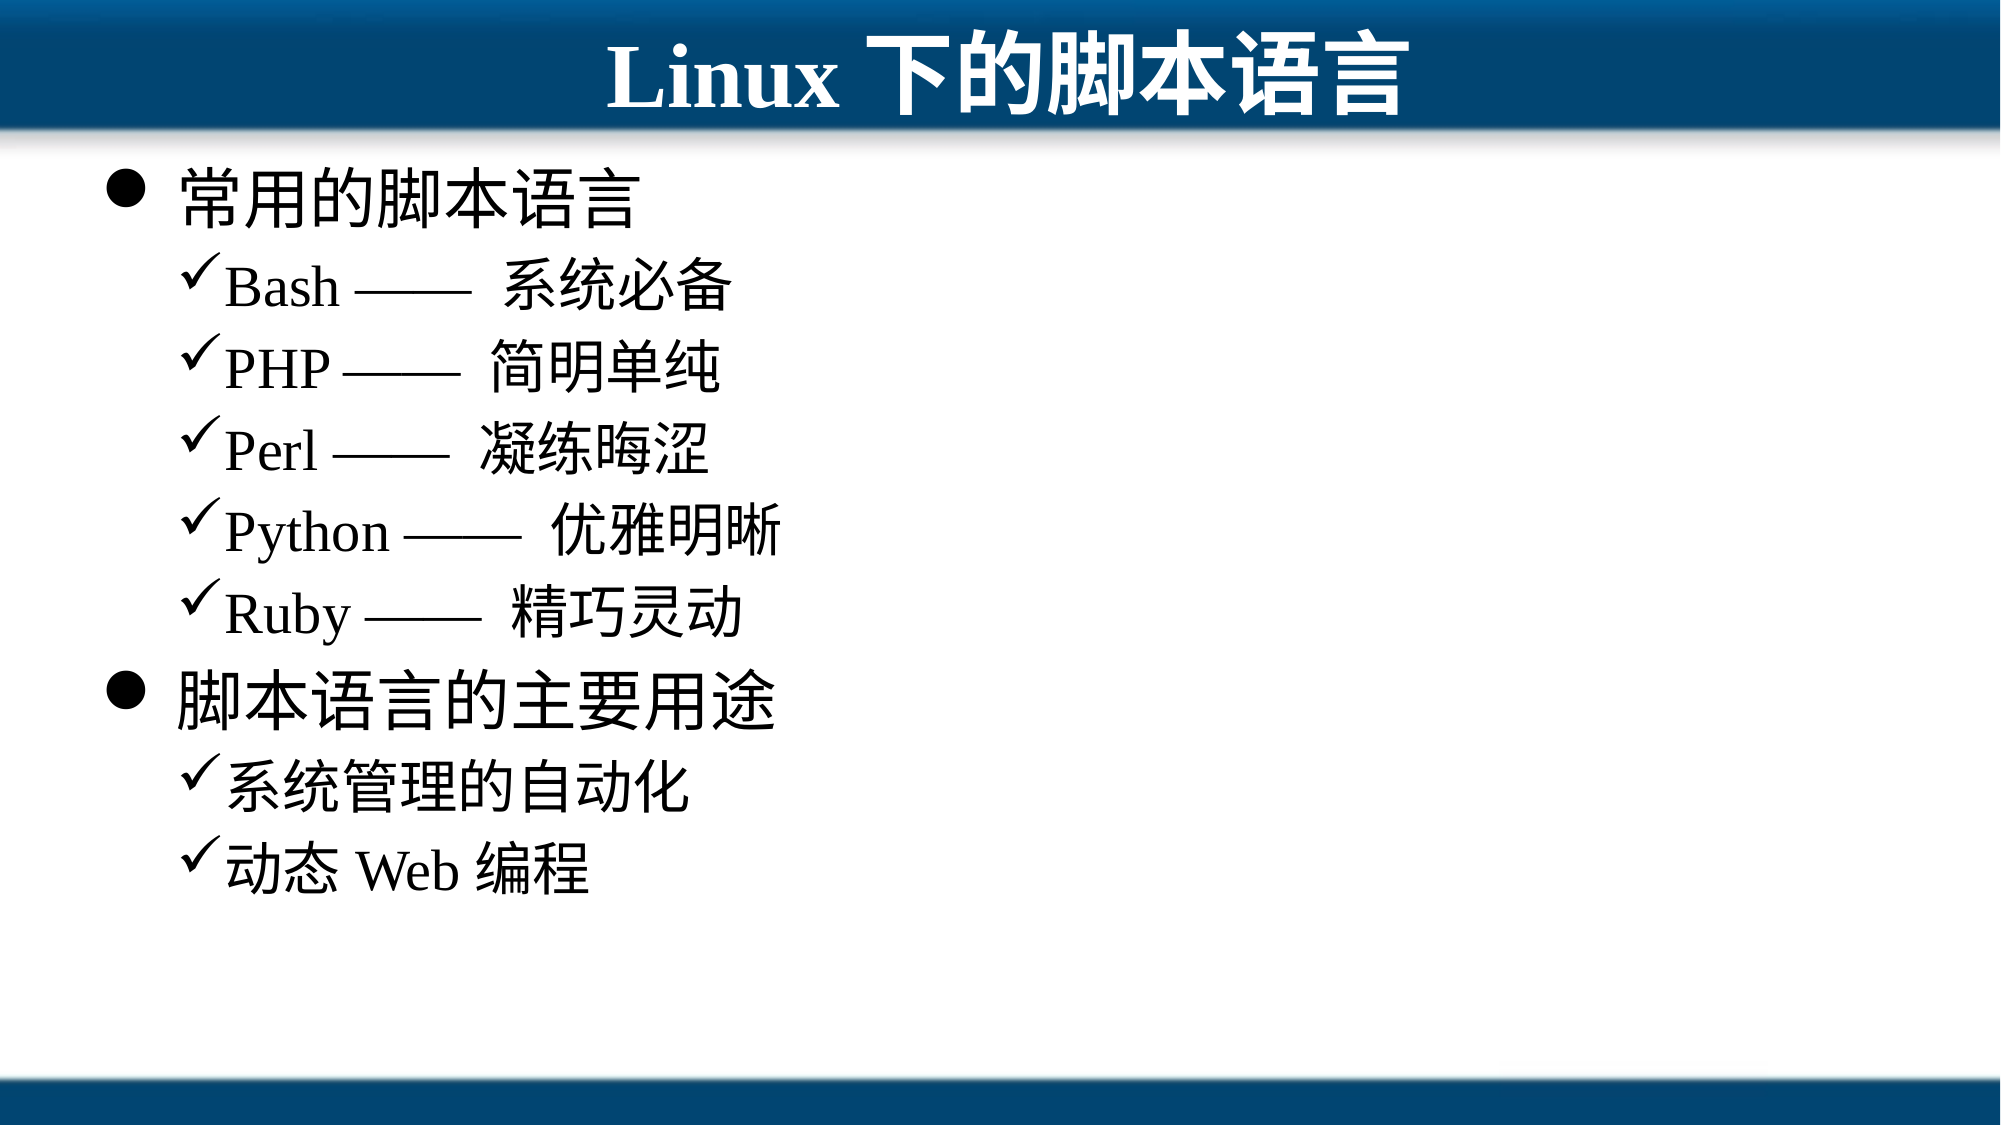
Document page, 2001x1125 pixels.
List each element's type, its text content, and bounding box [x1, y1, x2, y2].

list 常用的脚本语言 Bash —— 系统必备 PHP —— 简明单纯 Perl —— 凝练晦涩 Python —— 优雅明晰 Ruby —— 精巧灵动 脚本语言的主要用途 系统管理的自动化 动态Web编程 [86, 149, 1934, 958]
title Linux下的脚本语言 [86, 19, 1934, 124]
picture [0, 0, 2001, 1125]
